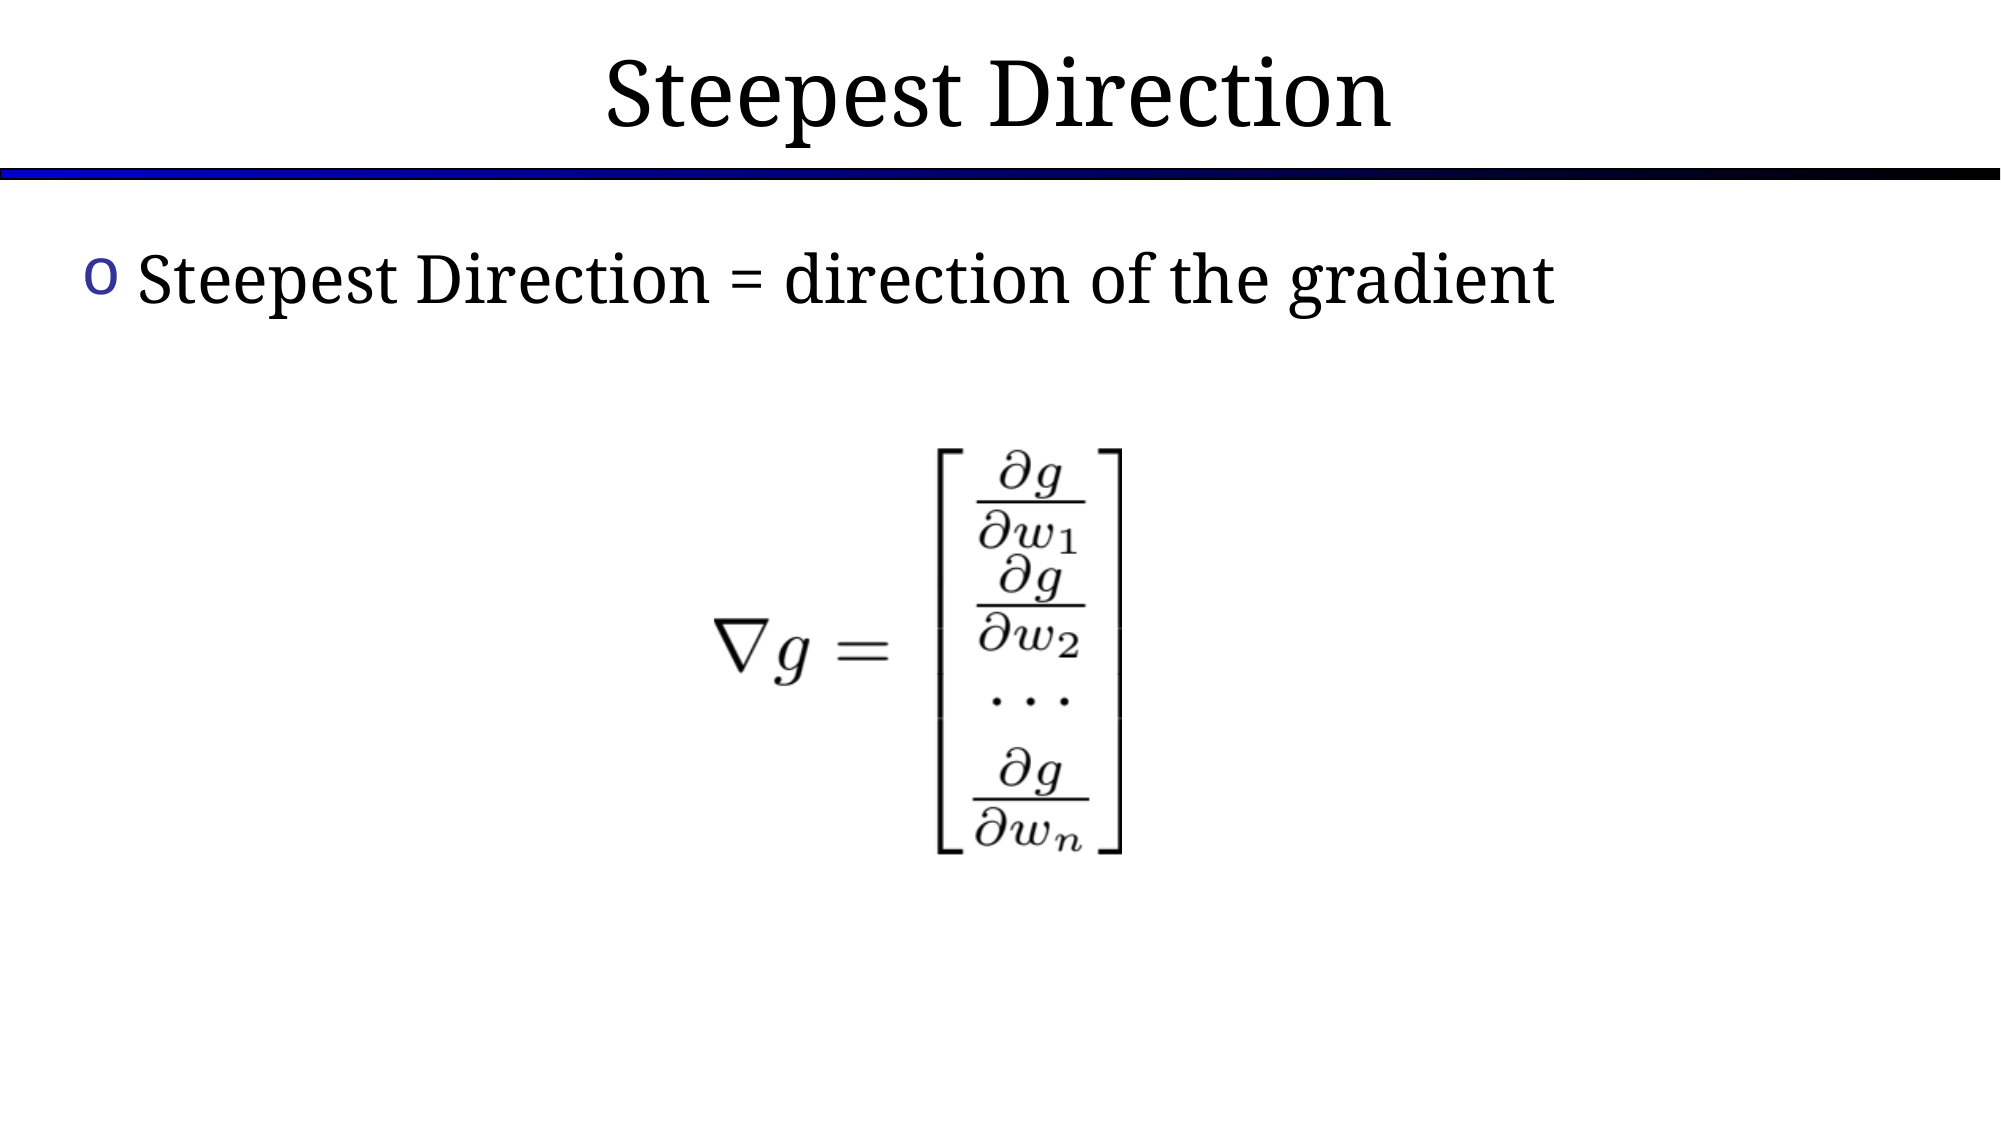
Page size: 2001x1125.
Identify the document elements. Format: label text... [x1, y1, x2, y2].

picture [713, 447, 1123, 855]
text_box Steepest Direction [0, 0, 2000, 184]
text_box Steepest Direction = direction of the gradient [66, 229, 1934, 1005]
